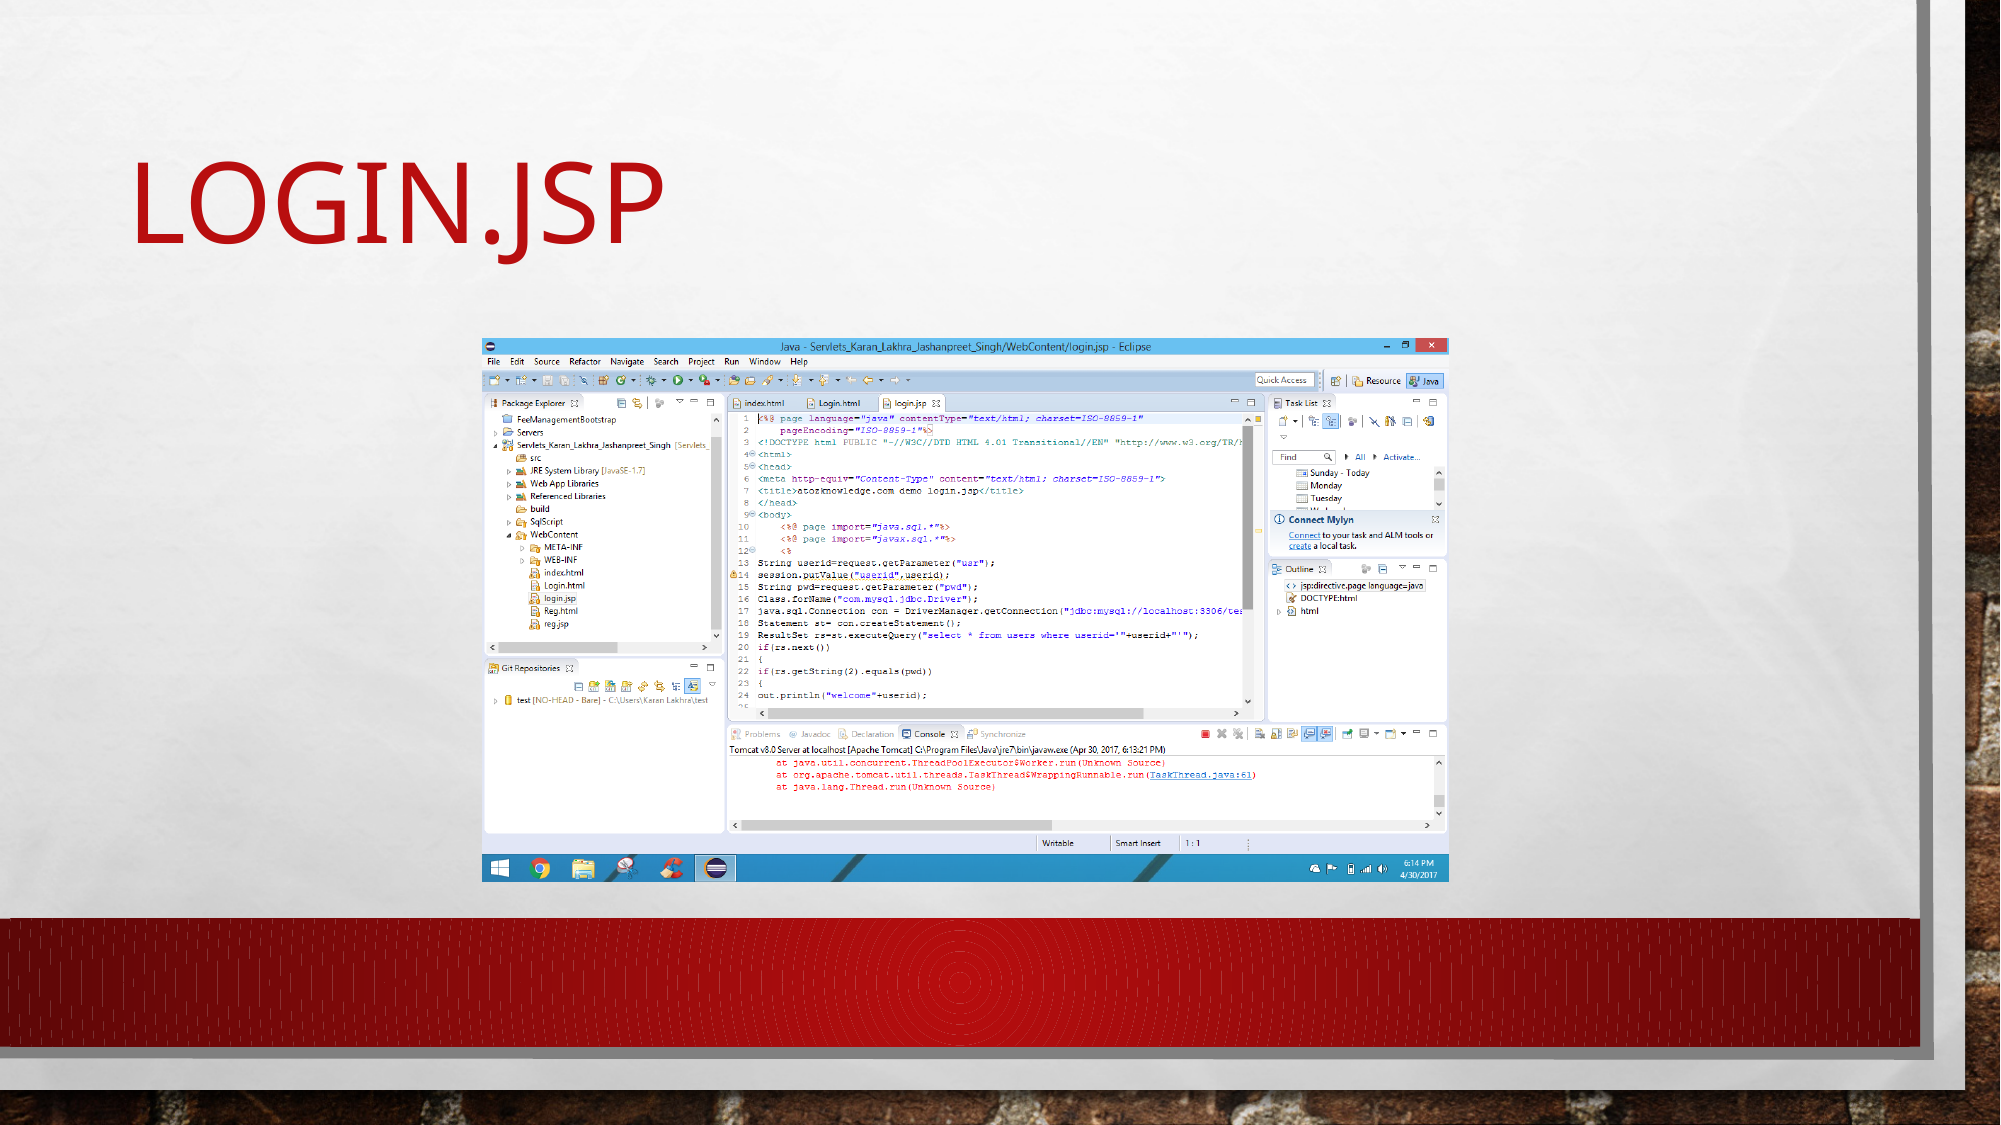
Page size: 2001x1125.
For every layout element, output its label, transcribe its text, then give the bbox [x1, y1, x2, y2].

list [481, 338, 1449, 883]
picture [0, 0, 2000, 1125]
title Login.jsp [112, 112, 1818, 302]
